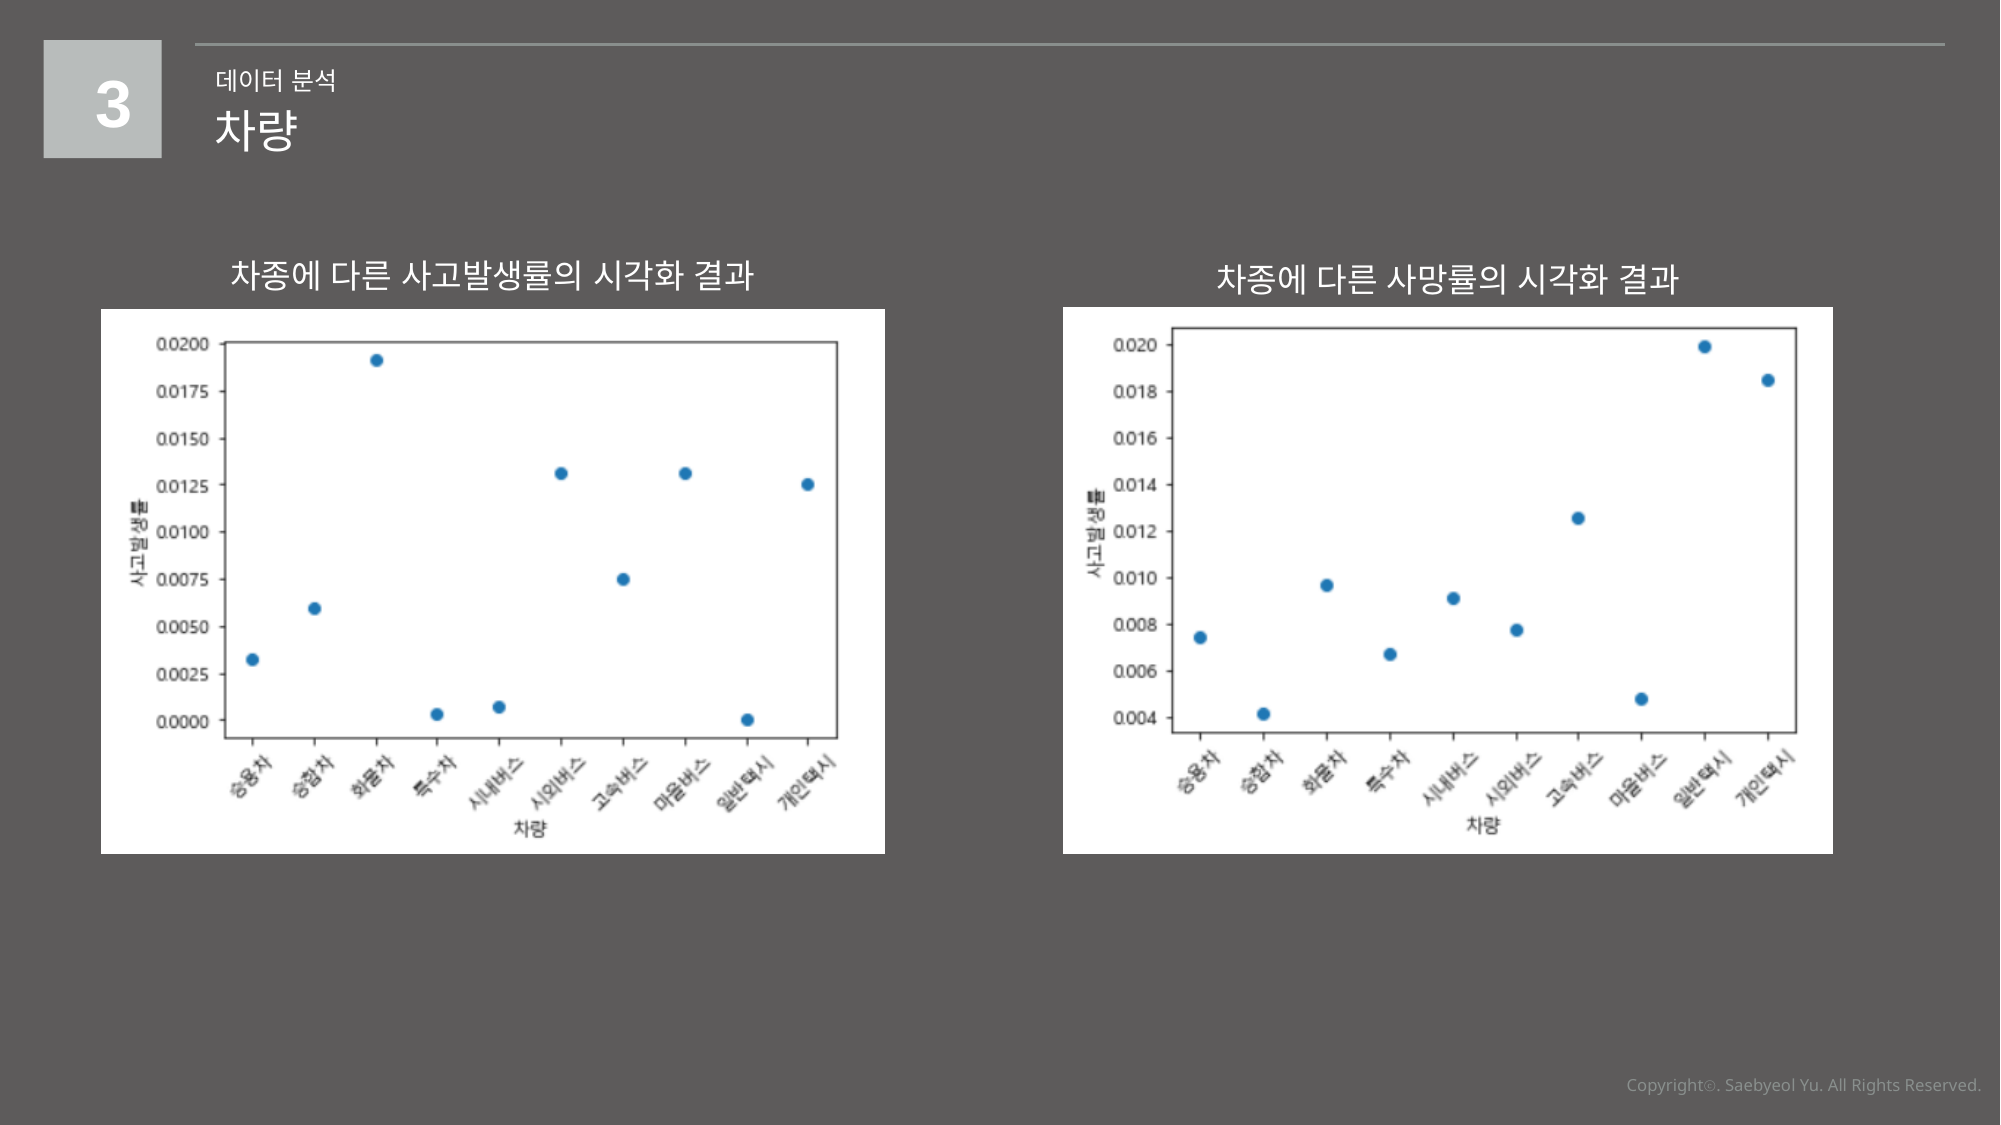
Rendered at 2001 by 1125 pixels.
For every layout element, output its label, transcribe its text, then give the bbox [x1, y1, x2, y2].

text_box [194, 57, 359, 167]
text_box [42, 39, 163, 159]
picture [1063, 307, 1833, 854]
text_box 차종에 다른 사고발생률의 시각화 결과 [215, 248, 771, 303]
text_box 차종에 다른 사망률의 시각화 결과 [1201, 252, 1695, 307]
text_box 3 [80, 52, 123, 148]
picture [101, 309, 885, 854]
